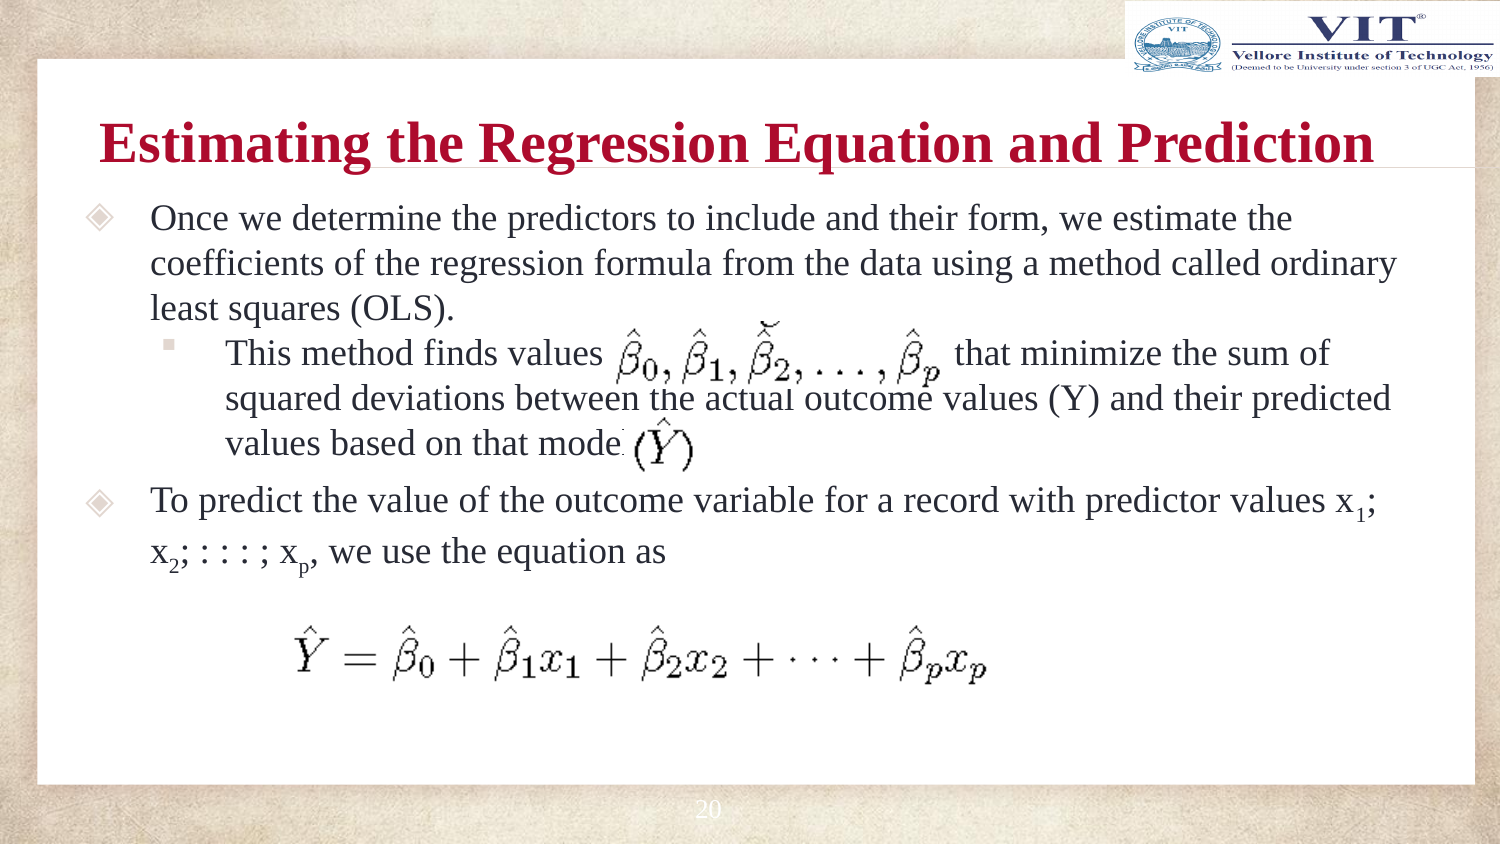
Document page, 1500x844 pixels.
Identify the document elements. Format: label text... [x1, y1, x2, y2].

list Once we determine the predictors to include and their form, we estimate the coefficients of the regression formula from the data using a method called ordinary least squares (OLS). This method finds values that minimize the sum of squared deviations between the actual outcome values (Y) and their predicted values based on that model . To predict the value of the outcome variable for a record with predictor values x1; x2; : : : ; xp, we use the equation as [75, 192, 1438, 785]
picture [287, 621, 991, 694]
picture [624, 416, 696, 475]
picture [612, 321, 943, 390]
picture [0, 0, 1500, 844]
slide_number 20 [624, 774, 792, 840]
title Estimating the Regression Equation and Prediction [99, 109, 1441, 175]
